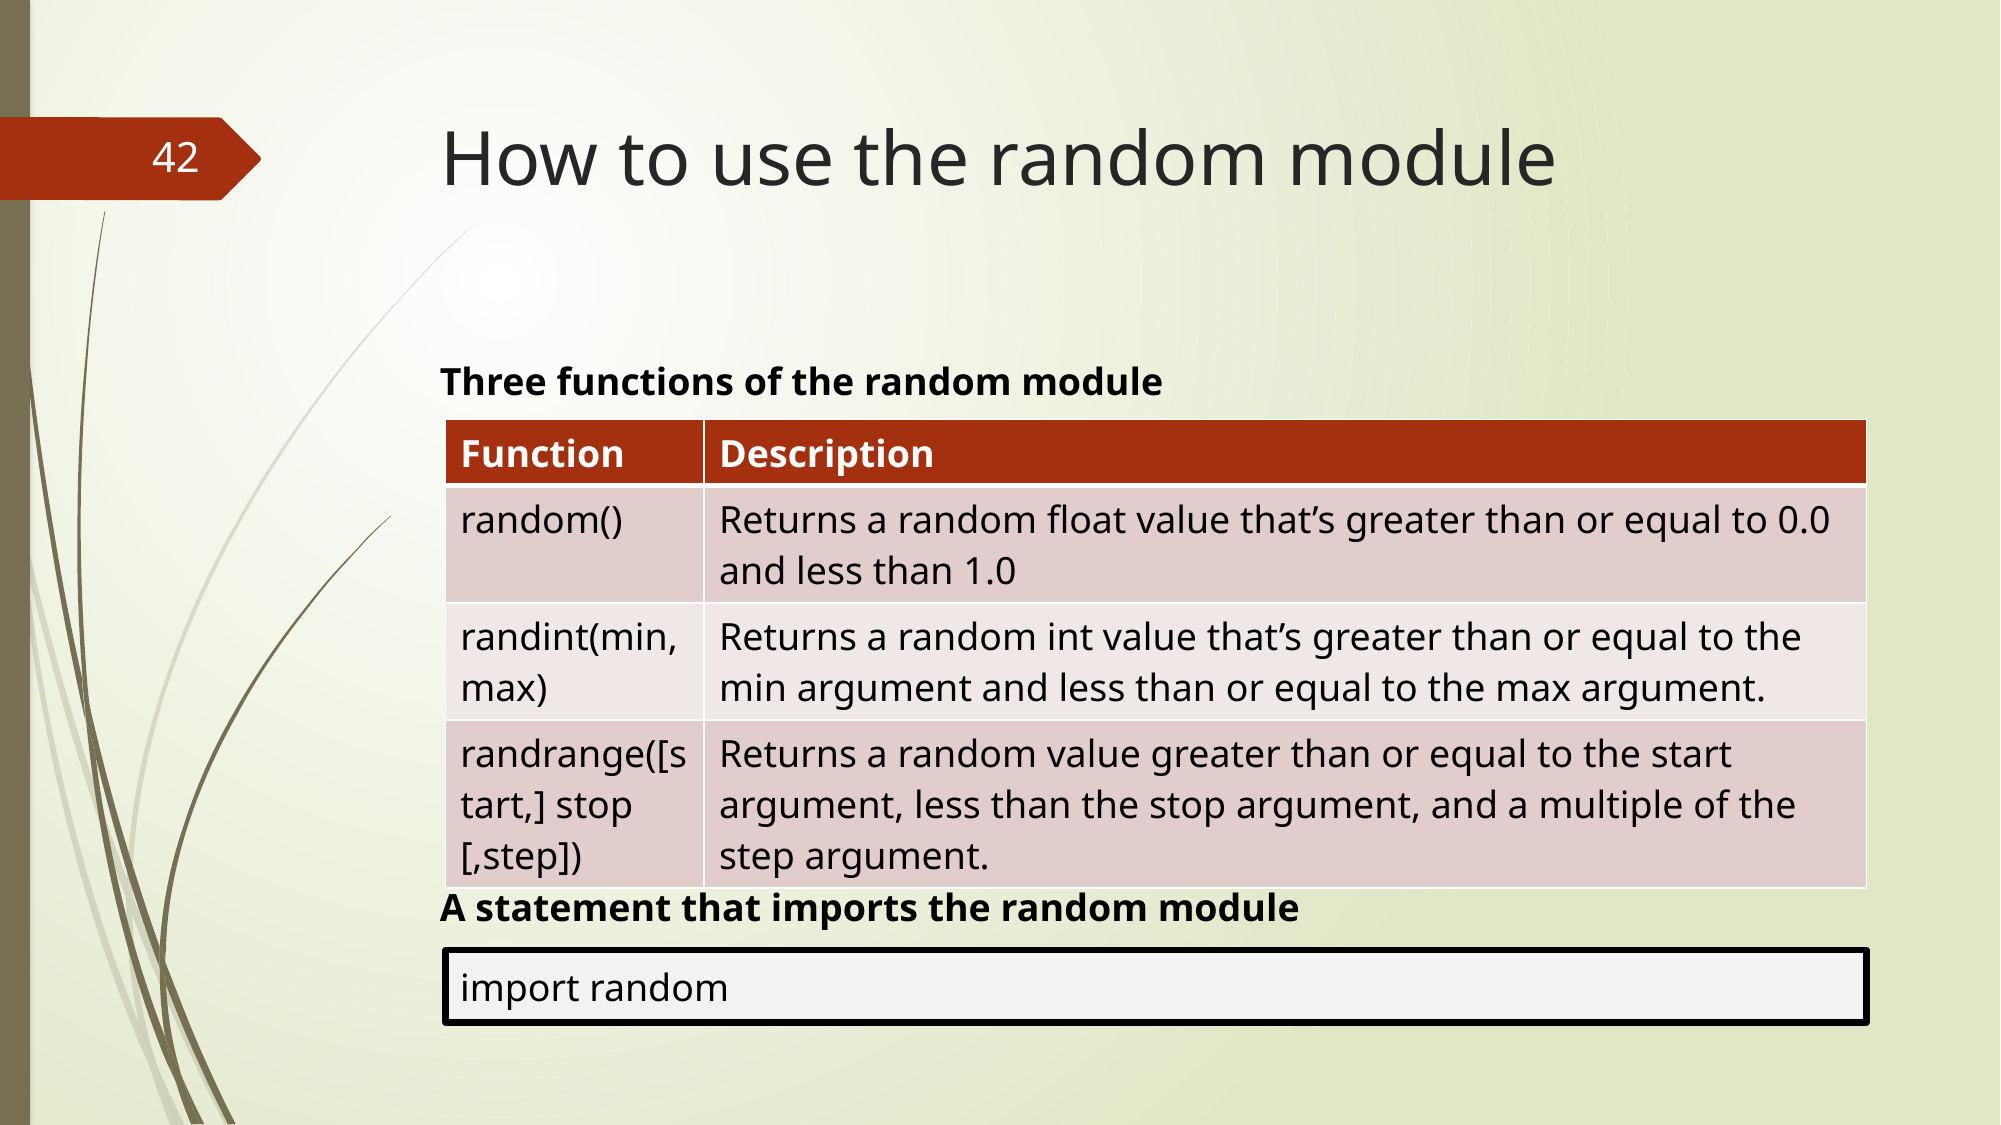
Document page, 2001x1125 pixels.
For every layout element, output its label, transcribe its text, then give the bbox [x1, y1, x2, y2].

table_header Description [705, 420, 1866, 483]
table_cell randrange([start,] stop [,step]) [446, 721, 703, 887]
table_header Function [446, 420, 703, 483]
text_box import random [444, 949, 1868, 1024]
table_cell random() [446, 488, 703, 602]
table_cell Returns a random value greater than or equal to the start argument, less than the stop argument, and a multiple of the step argument. [705, 721, 1866, 887]
table_cell Returns a random float value that’s greater than or equal to 0.0 and less than 1.0 [705, 488, 1866, 602]
list Three functions of the random module A statement that imports the random module [424, 350, 1888, 972]
table_cell Returns a random int value that’s greater than or equal to the min argument and less than or equal to the max argument. [705, 604, 1866, 719]
slide_number 42 [87, 129, 216, 190]
title How to use the random module [425, 102, 1888, 313]
table_cell randint(min, max) [446, 604, 703, 719]
